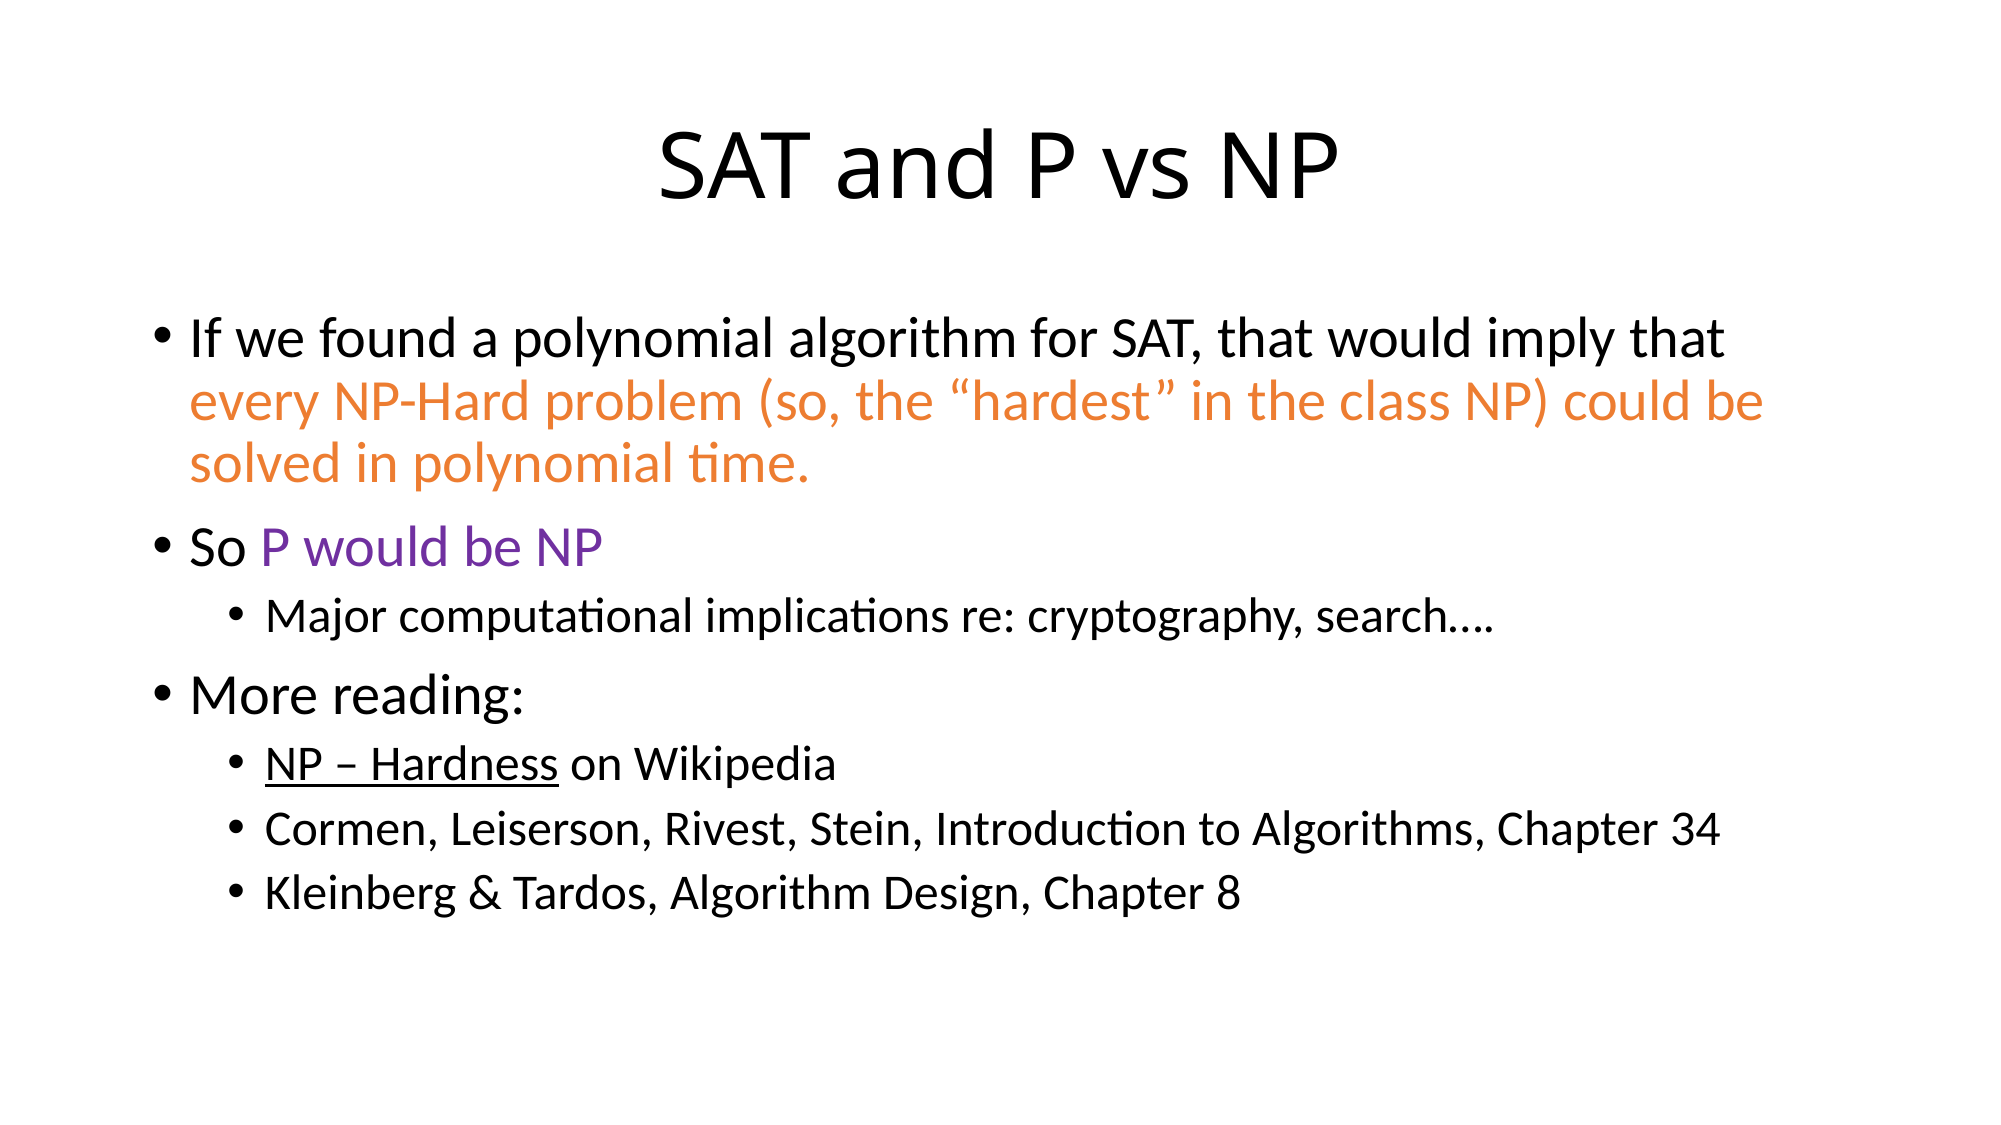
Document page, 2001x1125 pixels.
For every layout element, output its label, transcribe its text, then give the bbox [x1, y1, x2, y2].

list If we found a polynomial algorithm for SAT, that would imply that every NP-Hard problem (so, the “hardest” in the class NP) could be solved in polynomial time. So P would be NP Major computational implications re: cryptography, search…. More reading: NP – Hardness on Wikipedia Cormen, Leiserson, Rivest, Stein, Introduction to Algorithms, Chapter 34 Kleinberg & Tardos, Algorithm Design, Chapter 8 [137, 299, 1863, 1014]
title SAT and P vs NP [137, 59, 1863, 278]
